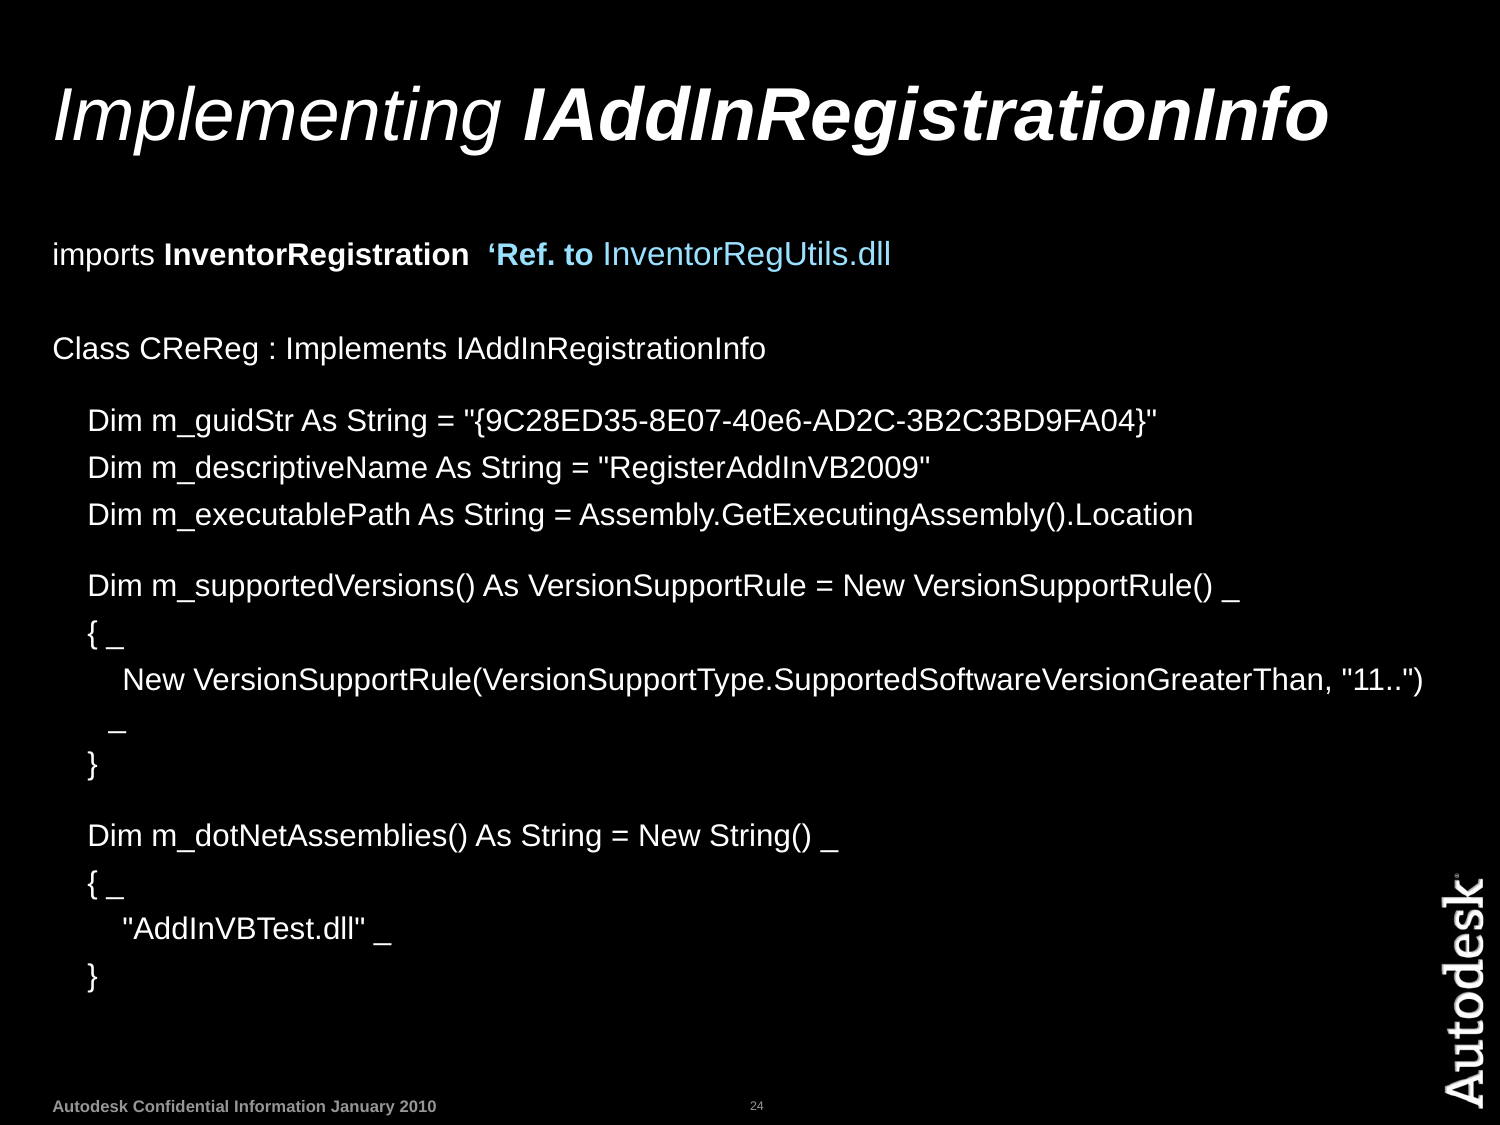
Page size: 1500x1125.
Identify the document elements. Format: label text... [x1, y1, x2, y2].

picture [1402, 0, 1500, 1125]
title Implementing IAddInRegistrationInfo [52, 22, 1376, 211]
list imports InventorRegistration ‘Ref. to InventorRegUtils.dll Class CReReg : Implements IAddInRegistrationInfo Dim m_guidStr As String = "{9C28ED35-8E07-40e6-AD2C-3B2C3BD9FA04}" Dim m_descriptiveName As String = "RegisterAddInVB2009" Dim m_executablePath As String = Assembly.GetExecutingAssembly().Location Dim m_supportedVersions() As VersionSupportRule = New VersionSupportRule() _ { _ New VersionSupportRule(VersionSupportType.SupportedSoftwareVersionGreaterThan, "11..") _ } Dim m_dotNetAssemblies() As String = New String() _ { _ "AddInVBTest.dll" _ } [52, 231, 1435, 1073]
